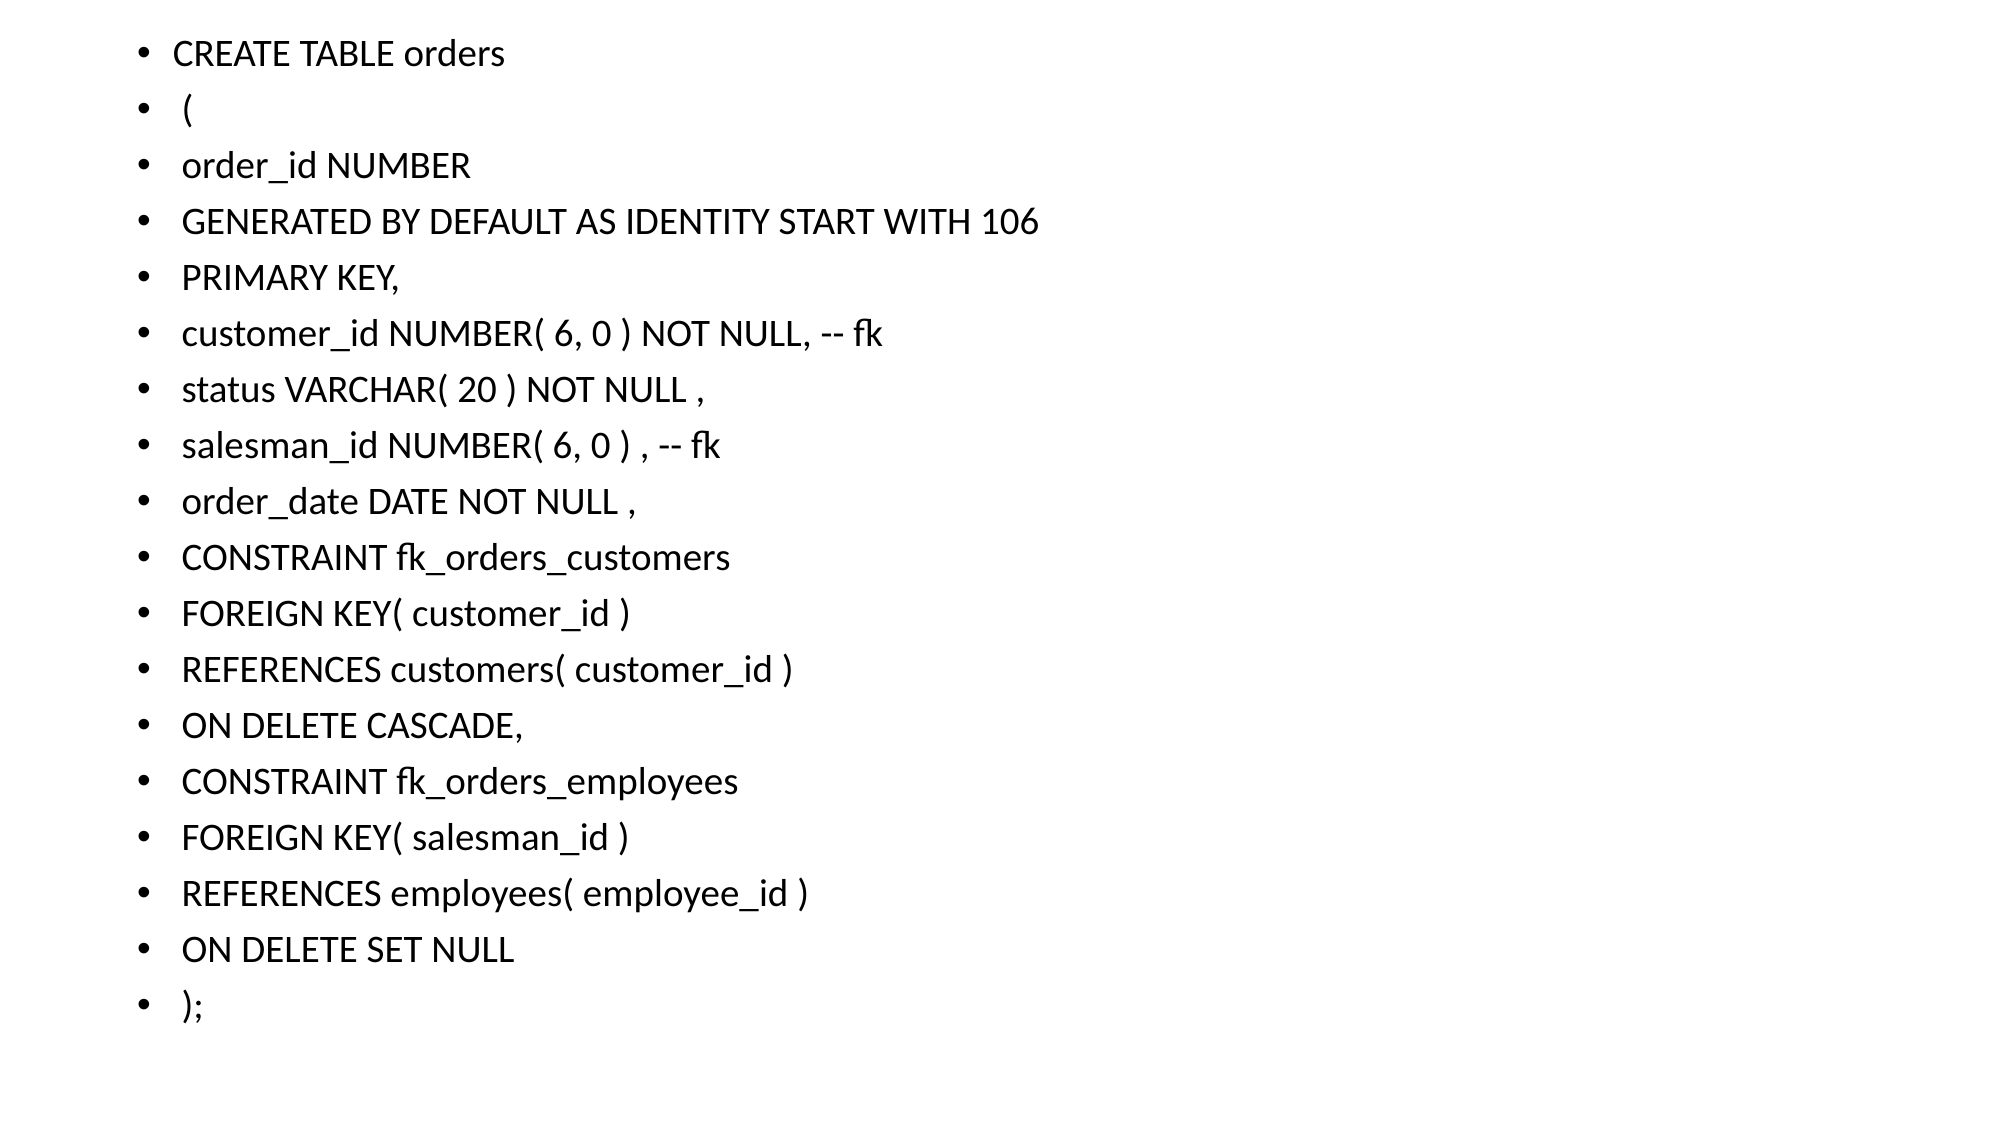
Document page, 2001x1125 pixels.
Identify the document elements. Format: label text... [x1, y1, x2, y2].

list CREATE TABLE orders ( order_id NUMBER GENERATED BY DEFAULT AS IDENTITY START WITH 106 PRIMARY KEY, customer_id NUMBER( 6, 0 ) NOT NULL, -- fk status VARCHAR( 20 ) NOT NULL , salesman_id NUMBER( 6, 0 ) , -- fk order_date DATE NOT NULL , CONSTRAINT fk_orders_customers FOREIGN KEY( customer_id ) REFERENCES customers( customer_id ) ON DELETE CASCADE, CONSTRAINT fk_orders_employees FOREIGN KEY( salesman_id ) REFERENCES employees( employee_id ) ON DELETE SET NULL ); [122, 25, 1847, 1040]
